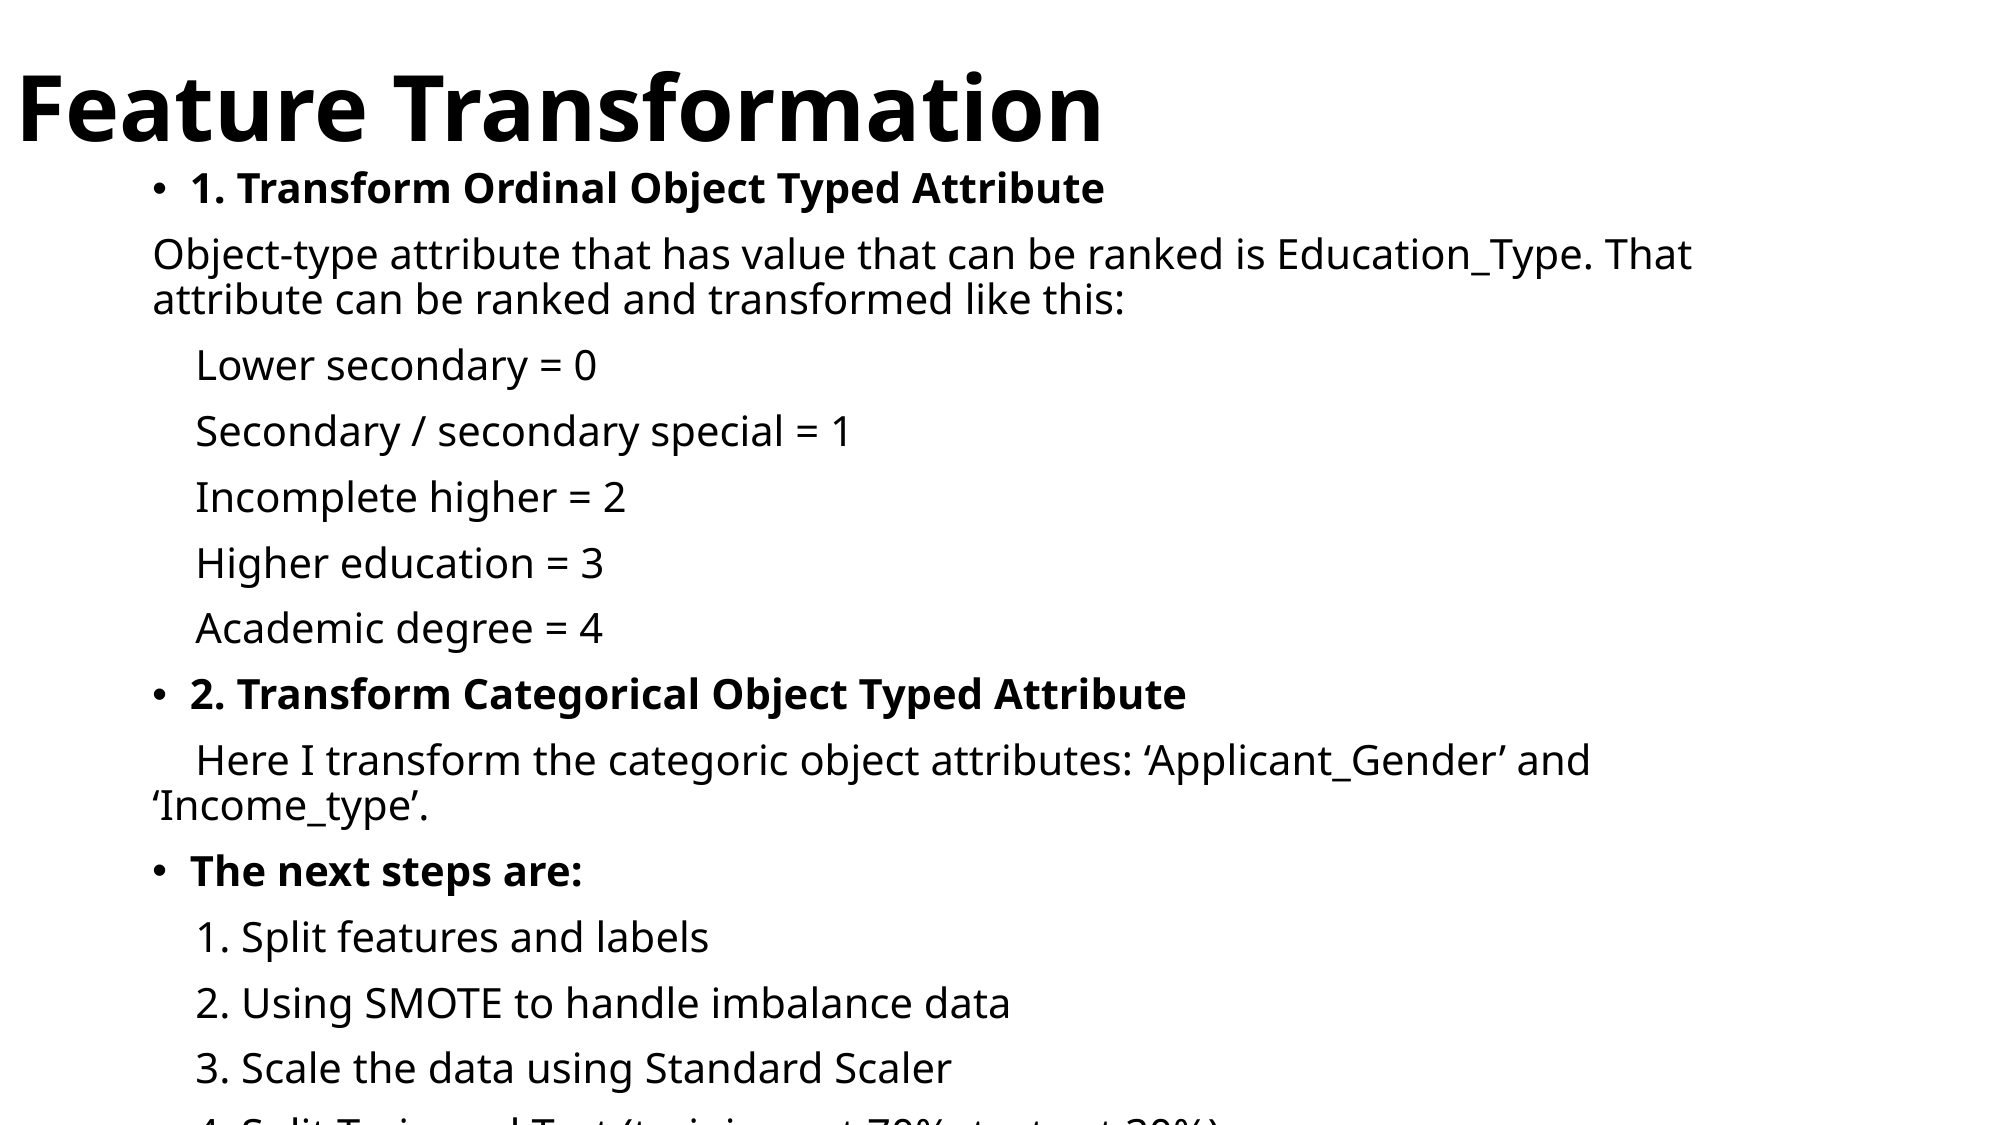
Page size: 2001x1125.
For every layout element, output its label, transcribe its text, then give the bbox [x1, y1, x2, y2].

title Feature Transformation [0, 3, 1725, 221]
list 1. Transform Ordinal Object Typed Attribute Object-type attribute that has value that can be ranked is Education_Type. That attribute can be ranked and transformed like this: Lower secondary = 0 Secondary / secondary special = 1 Incomplete higher = 2 Higher education = 3 Academic degree = 4 2. Transform Categorical Object Typed Attribute Here I transform the categoric object attributes: ‘Applicant_Gender’ and ‘Income_type’. The next steps are: 1. Split features and labels 2. Using SMOTE to handle imbalance data 3. Scale the data using Standard Scaler 4. Split Train and Test (training set 70%; test set 30%) [137, 160, 1863, 1122]
